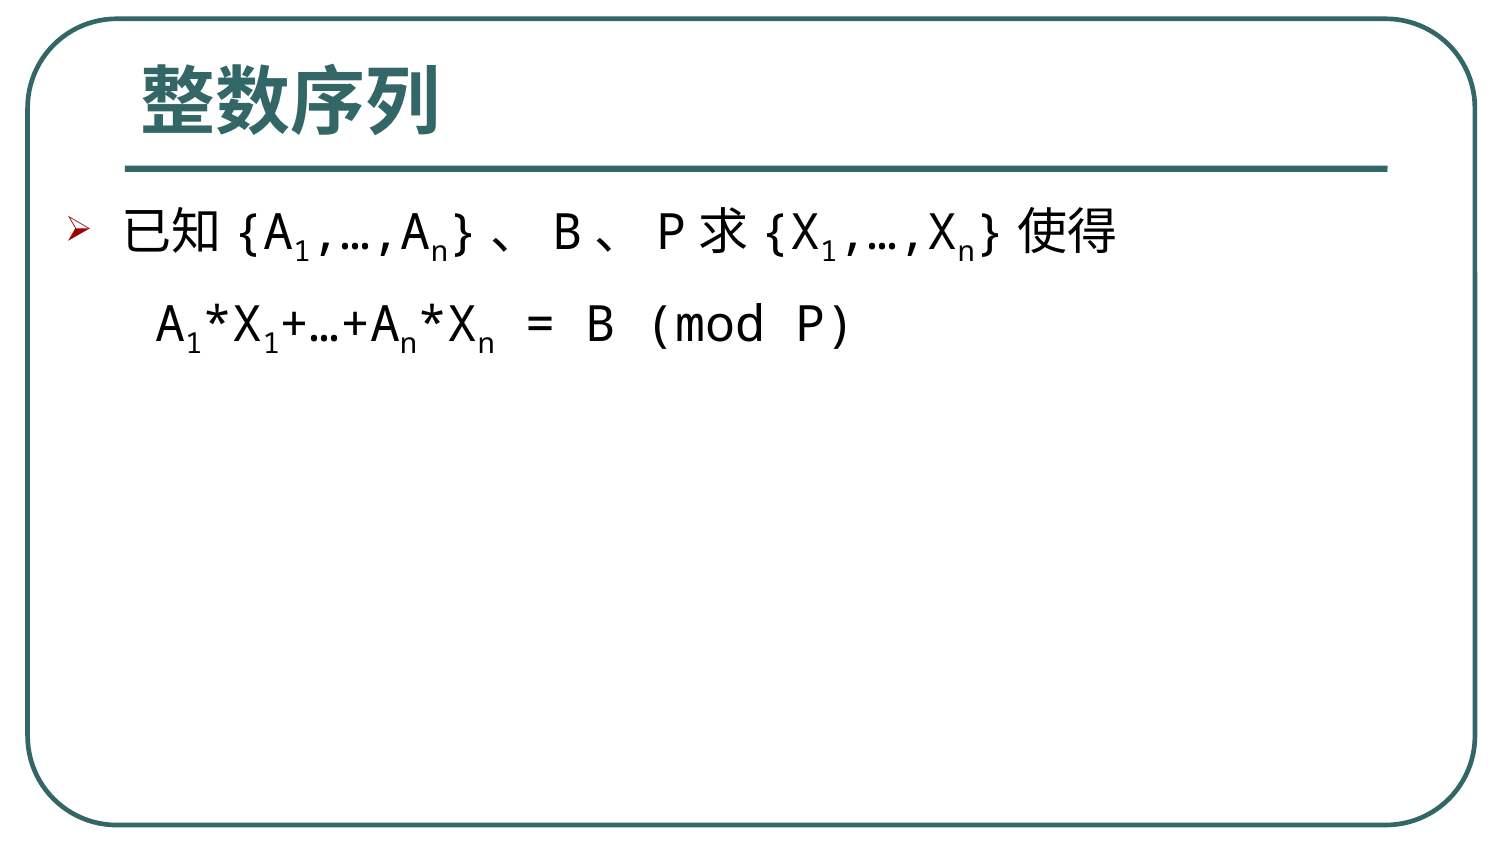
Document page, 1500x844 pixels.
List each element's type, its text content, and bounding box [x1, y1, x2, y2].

list 已知{A1,…,An}、B、P求{X1,…,Xn}使得 A1*X1+…+An*Xn = B (mod P) [50, 178, 1463, 807]
title 整数序列 [125, 28, 1388, 169]
